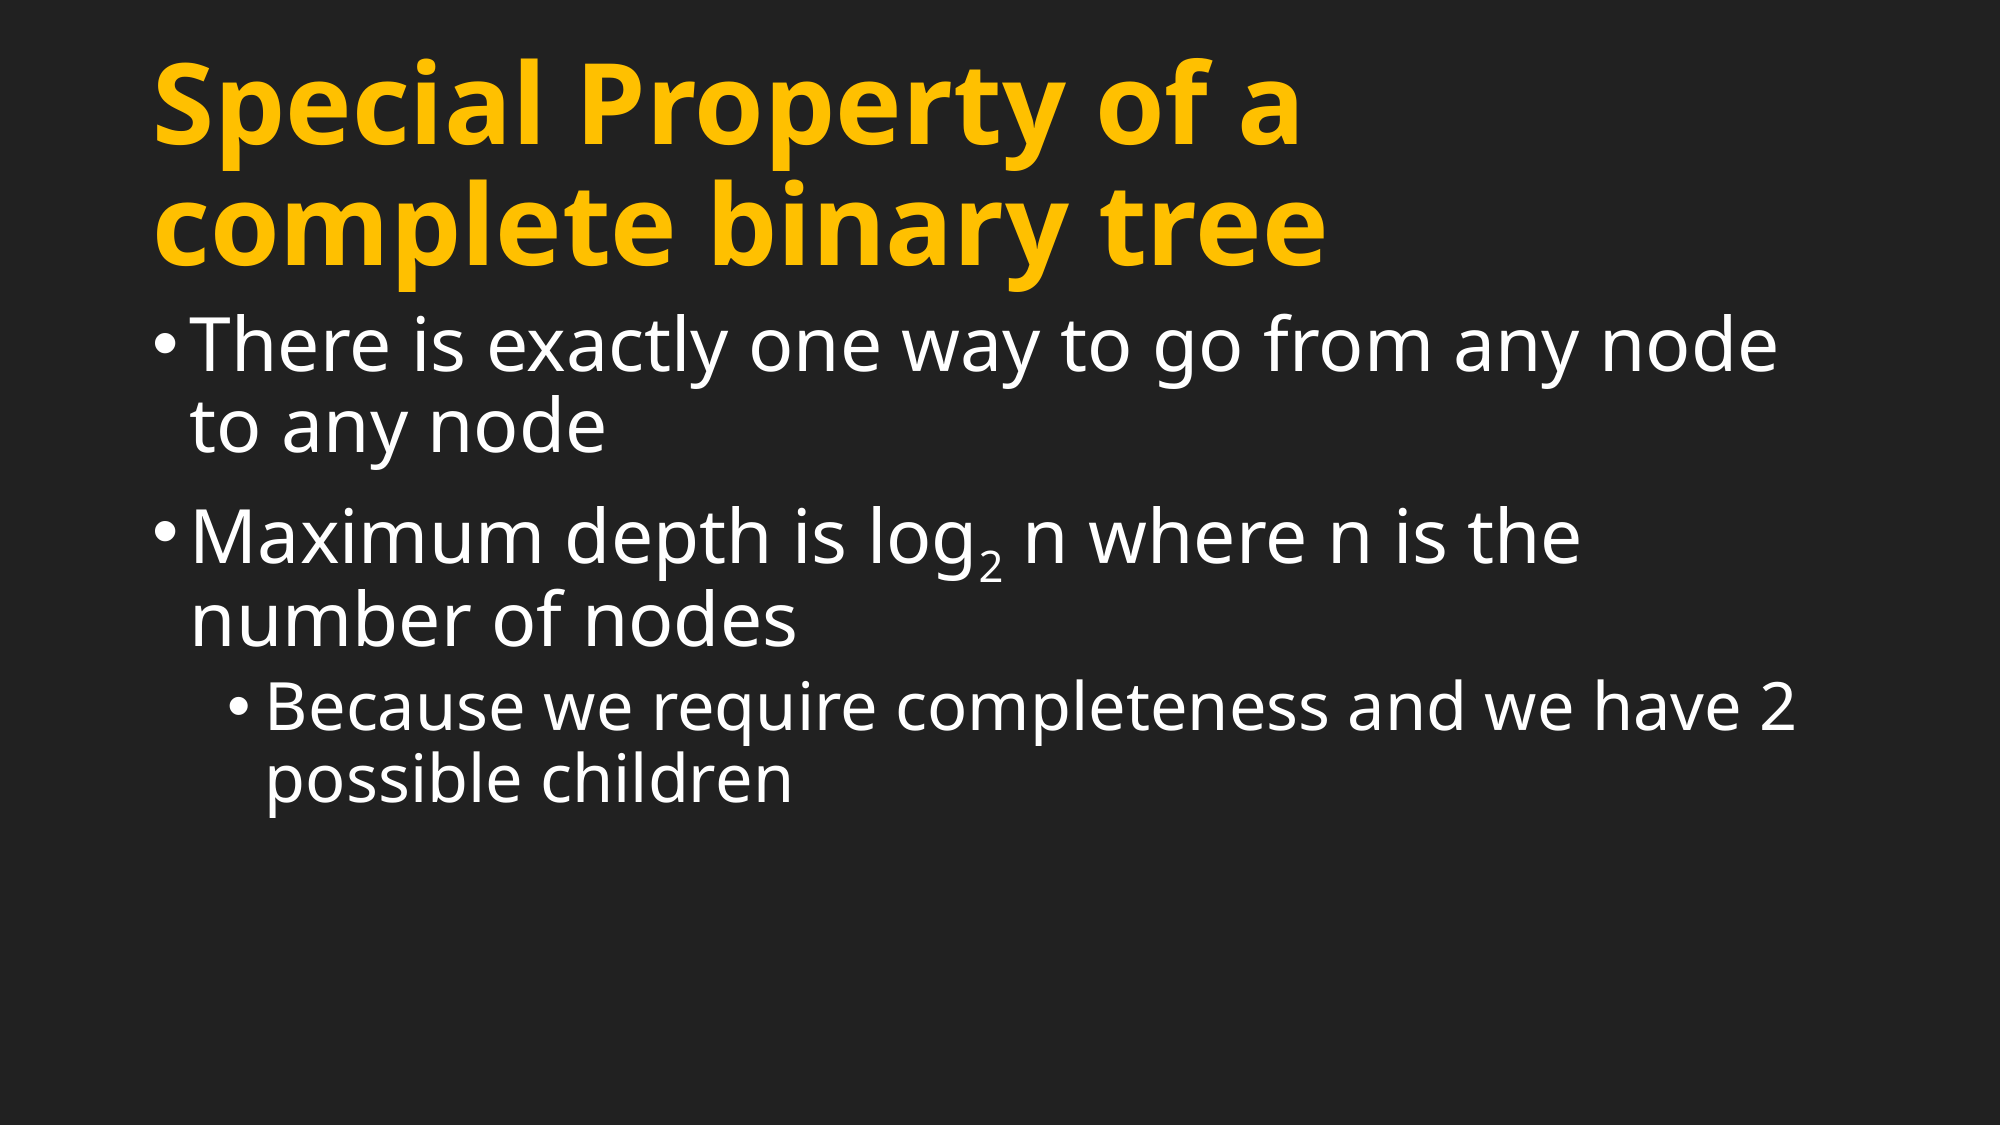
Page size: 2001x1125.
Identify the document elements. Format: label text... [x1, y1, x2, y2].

title Special Property of a complete binary tree [137, 59, 1863, 278]
list There is exactly one way to go from any node to any node Maximum depth is log2 n where n is the number of nodes Because we require completeness and we have 2 possible children [137, 299, 1863, 1014]
